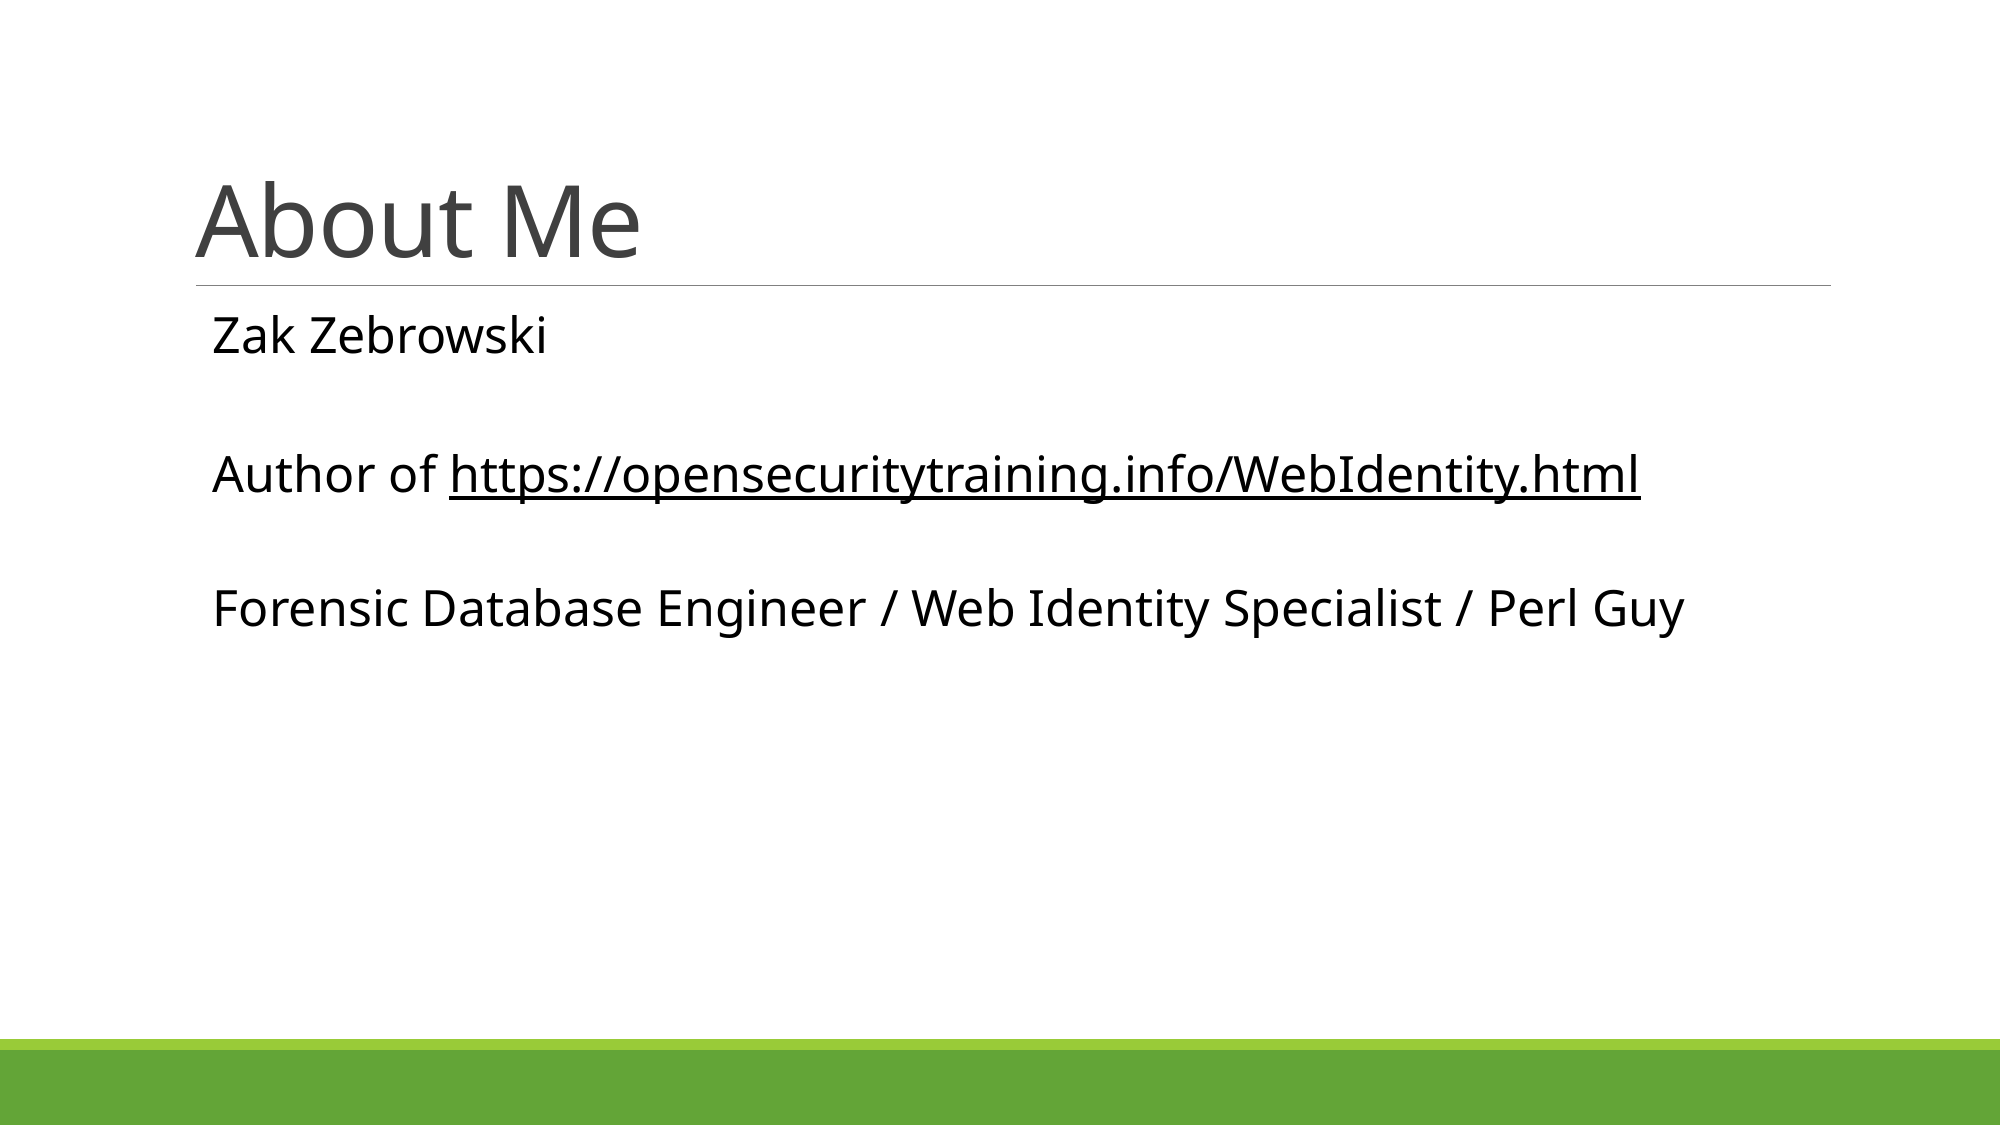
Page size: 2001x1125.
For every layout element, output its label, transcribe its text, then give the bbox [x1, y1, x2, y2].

title About Me [180, 47, 1830, 285]
list Zak Zebrowski Author of https://opensecuritytraining.info/WebIdentity.html Forensic Database Engineer / Web Identity Specialist / Perl Guy [180, 302, 1830, 963]
